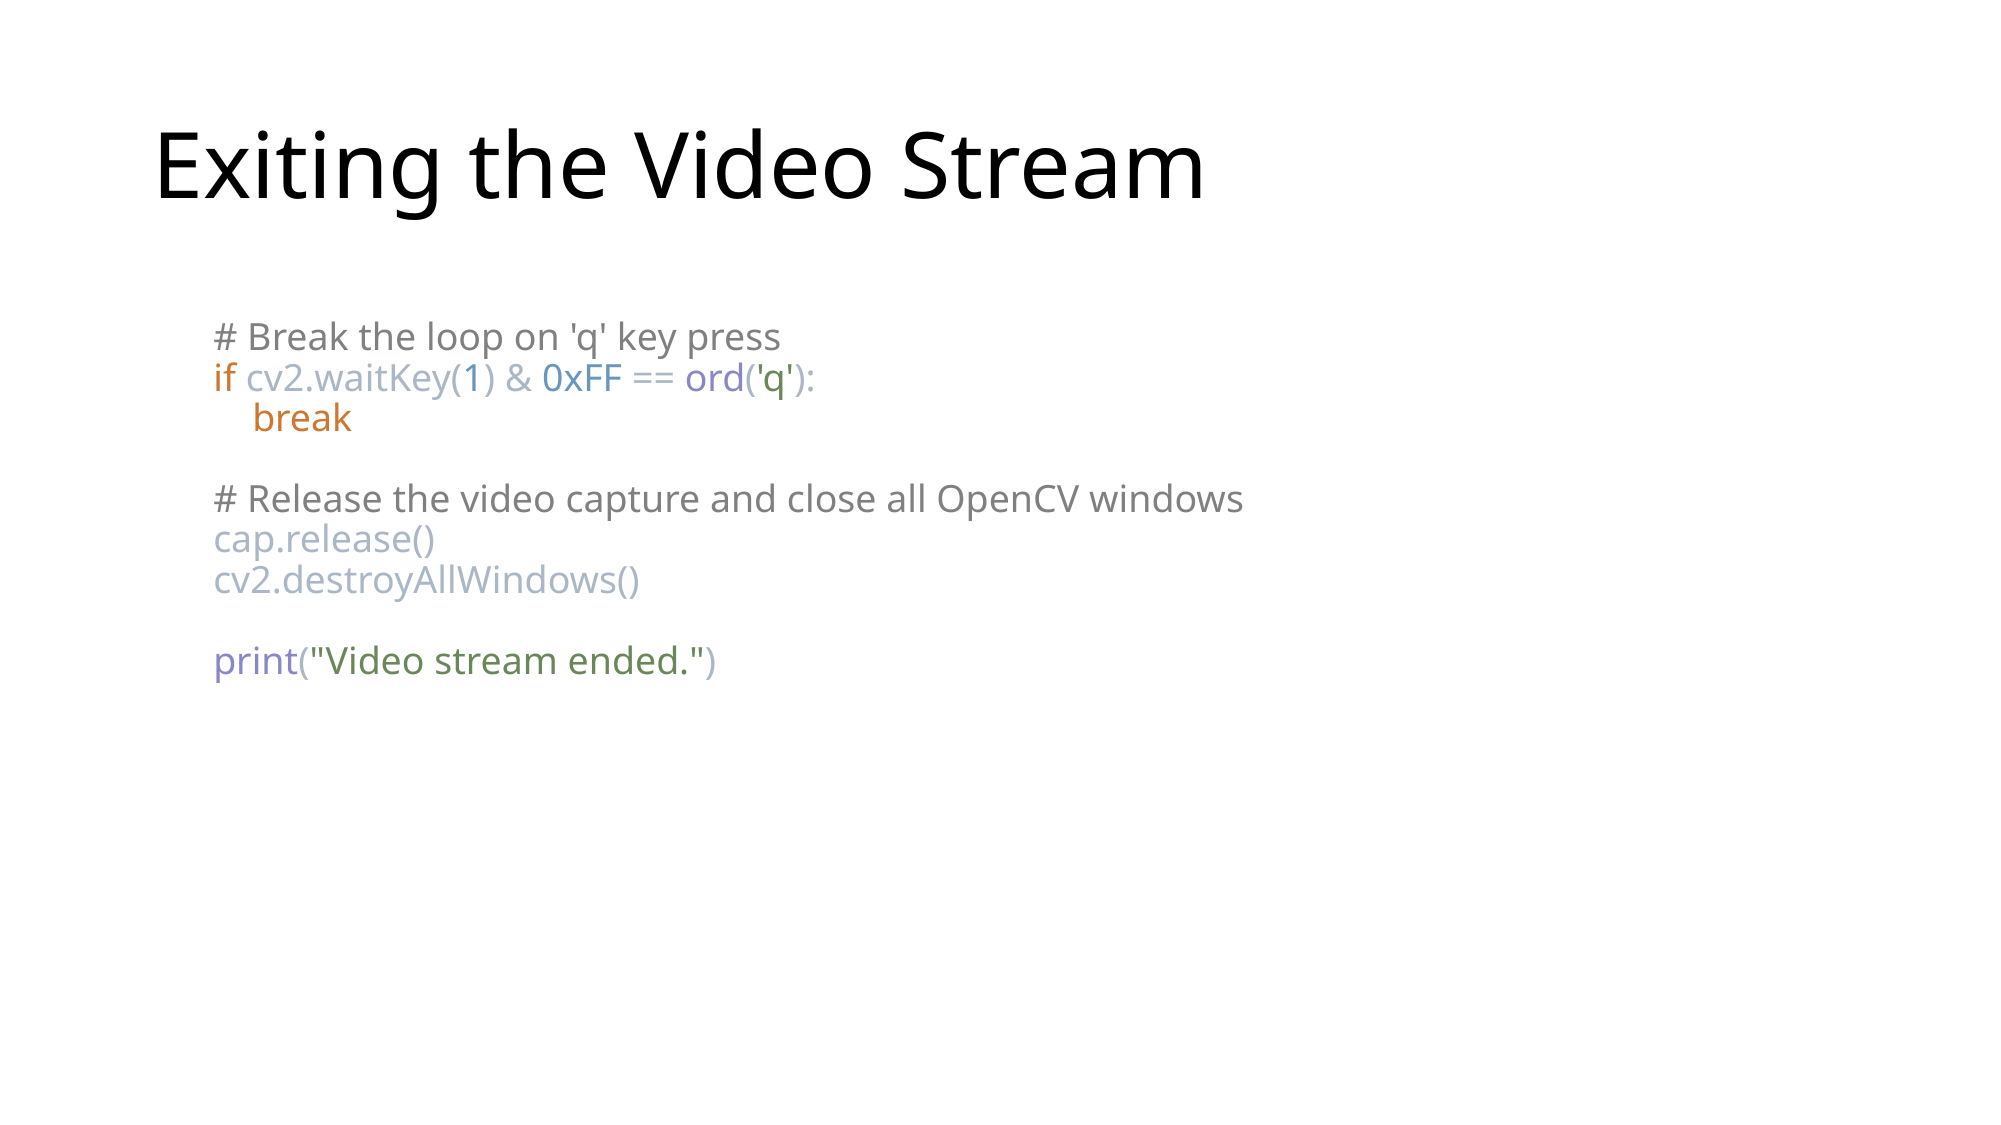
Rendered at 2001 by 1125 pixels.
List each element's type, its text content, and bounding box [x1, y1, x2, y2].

list # Break the loop on 'q' key press if cv2.waitKey(1) & 0xFF == ord('q'): break # Release the video capture and close all OpenCV windows cap.release() cv2.destroyAllWindows() print("Video stream ended.") [198, 310, 1924, 1025]
title Exiting the Video Stream [137, 59, 1863, 278]
